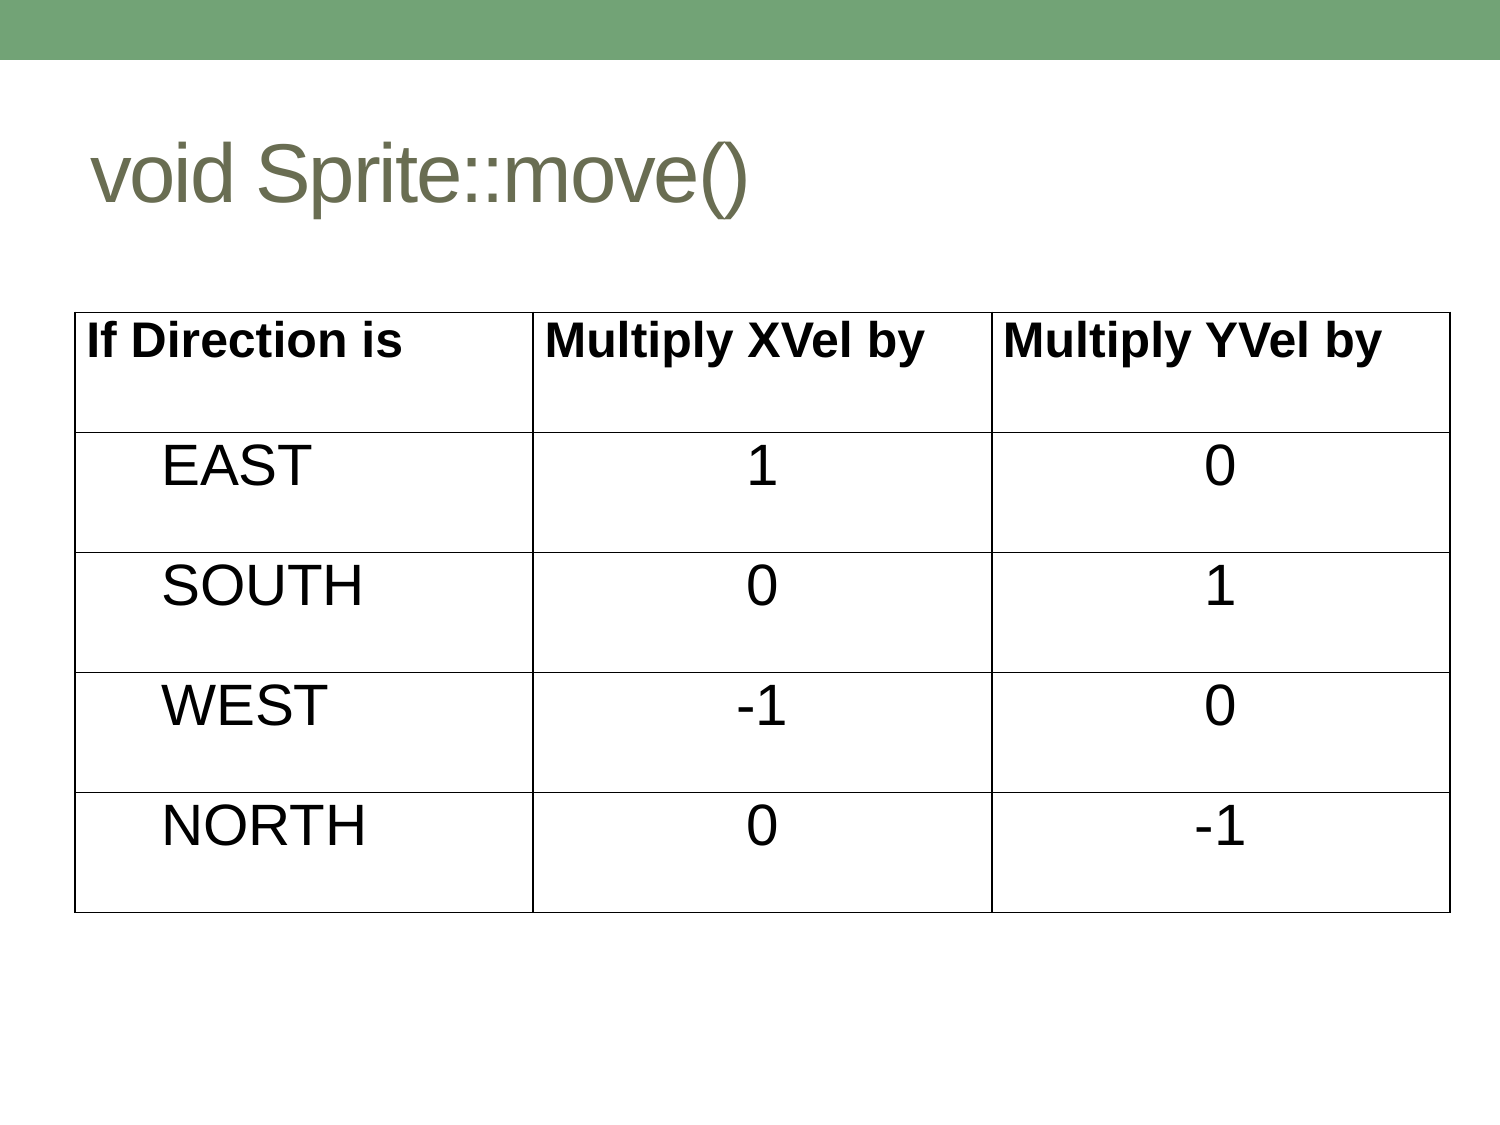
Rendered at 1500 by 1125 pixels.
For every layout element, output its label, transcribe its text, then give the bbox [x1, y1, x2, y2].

table_cell -1 [993, 793, 1449, 912]
table_cell 1 [534, 433, 991, 552]
table_header Multiply YVel by [993, 313, 1449, 432]
table_cell SOUTH [76, 553, 532, 672]
table_cell NORTH [76, 793, 532, 912]
table_cell EAST [76, 433, 532, 552]
table_cell WEST [76, 673, 532, 792]
table_header Multiply XVel by [534, 313, 991, 432]
table_cell 1 [993, 553, 1449, 672]
table_cell 0 [534, 793, 991, 912]
table_header If Direction is [76, 313, 532, 432]
title void Sprite::move() [75, 87, 1425, 250]
table_cell 0 [534, 553, 991, 672]
table_cell 0 [993, 433, 1449, 552]
table_cell 0 [993, 673, 1449, 792]
table_cell -1 [534, 673, 991, 792]
